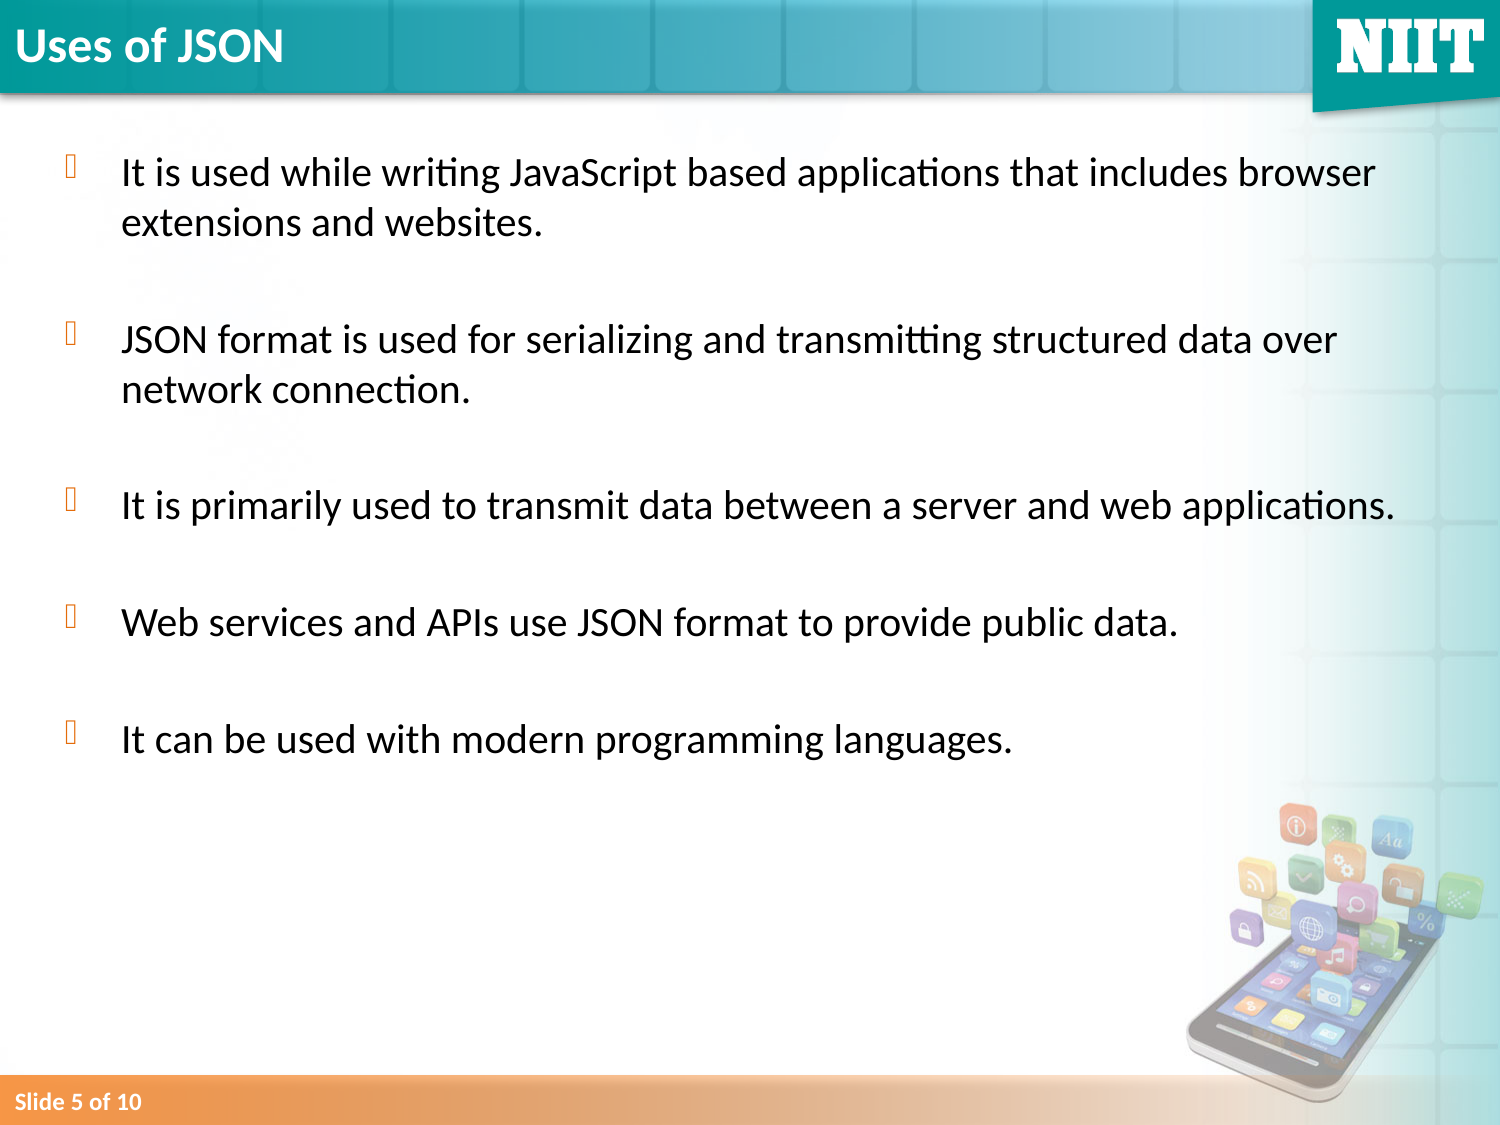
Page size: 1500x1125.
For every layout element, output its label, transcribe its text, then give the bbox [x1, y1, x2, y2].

picture [0, 0, 1500, 1125]
list It is used while writing JavaScript based applications that includes browser extensions and websites. JSON format is used for serializing and transmitting structured data over network connection. It is primarily used to transmit data between a server and web applications. Web services and APIs use JSON format to provide public data. It can be used with modern programming languages. [50, 137, 1463, 1038]
title Uses of JSON [0, 4, 1313, 88]
